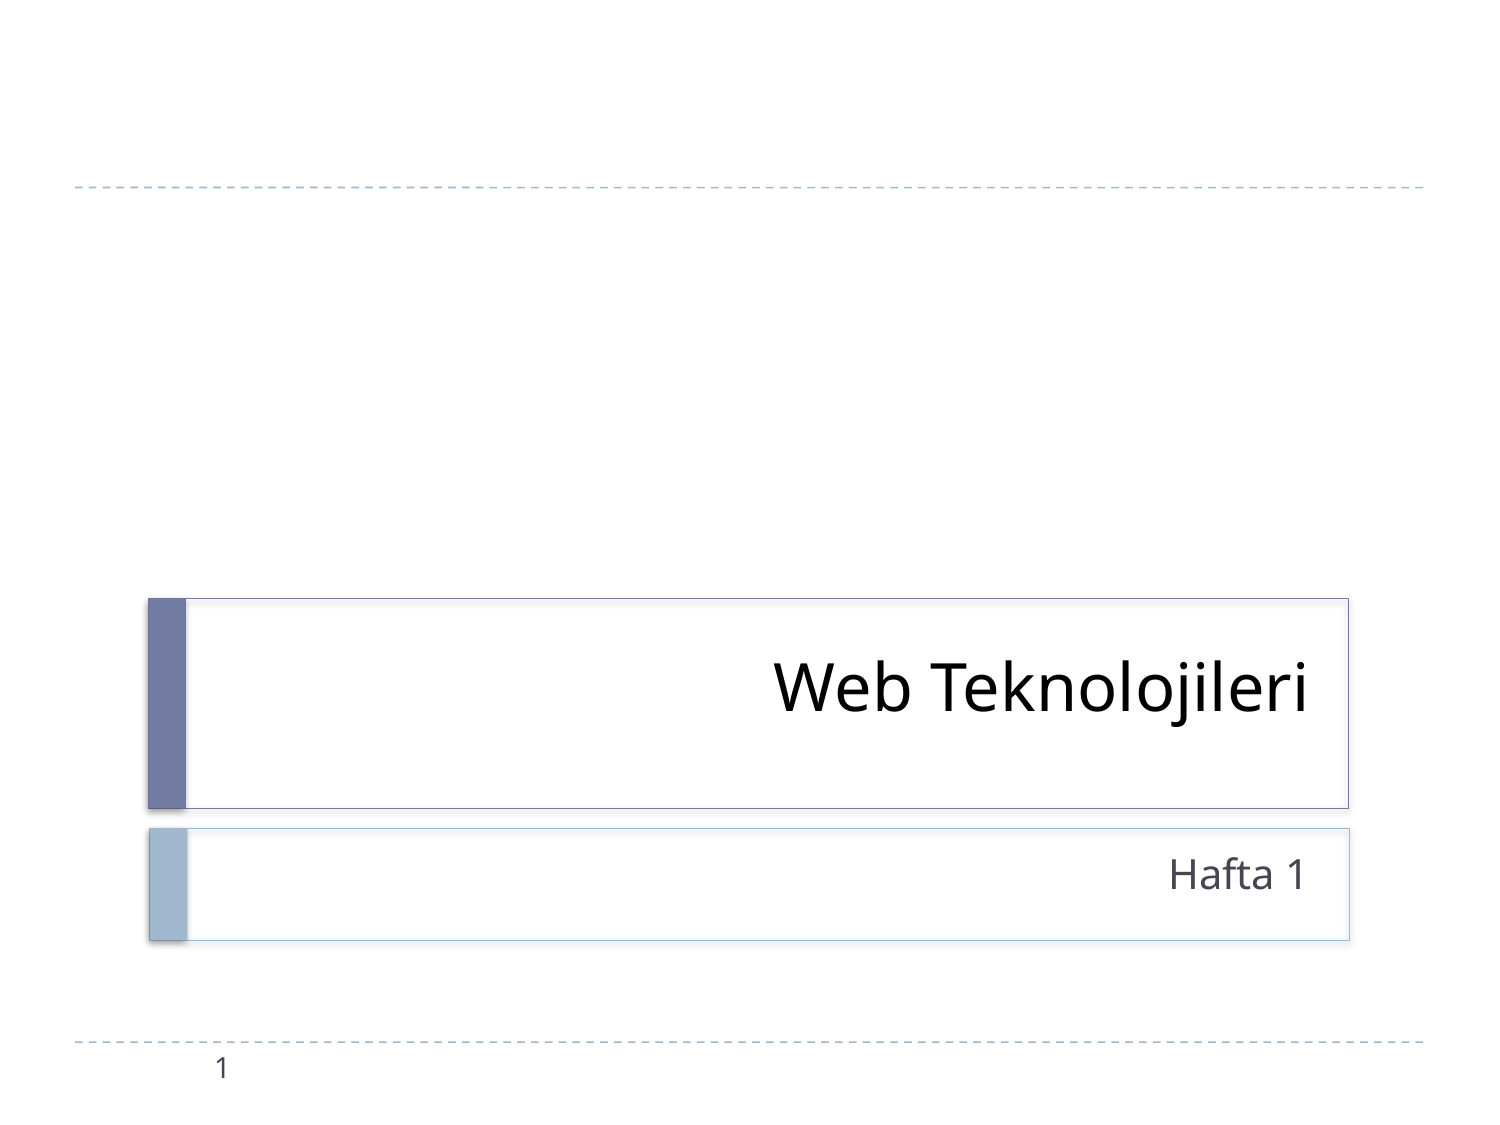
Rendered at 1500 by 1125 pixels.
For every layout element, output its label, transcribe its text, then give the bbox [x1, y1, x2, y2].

text_box <number> [199, 1042, 400, 1103]
text_box Web Teknolojileri [200, 637, 1325, 800]
text_box Hafta 1 [200, 840, 1325, 929]
